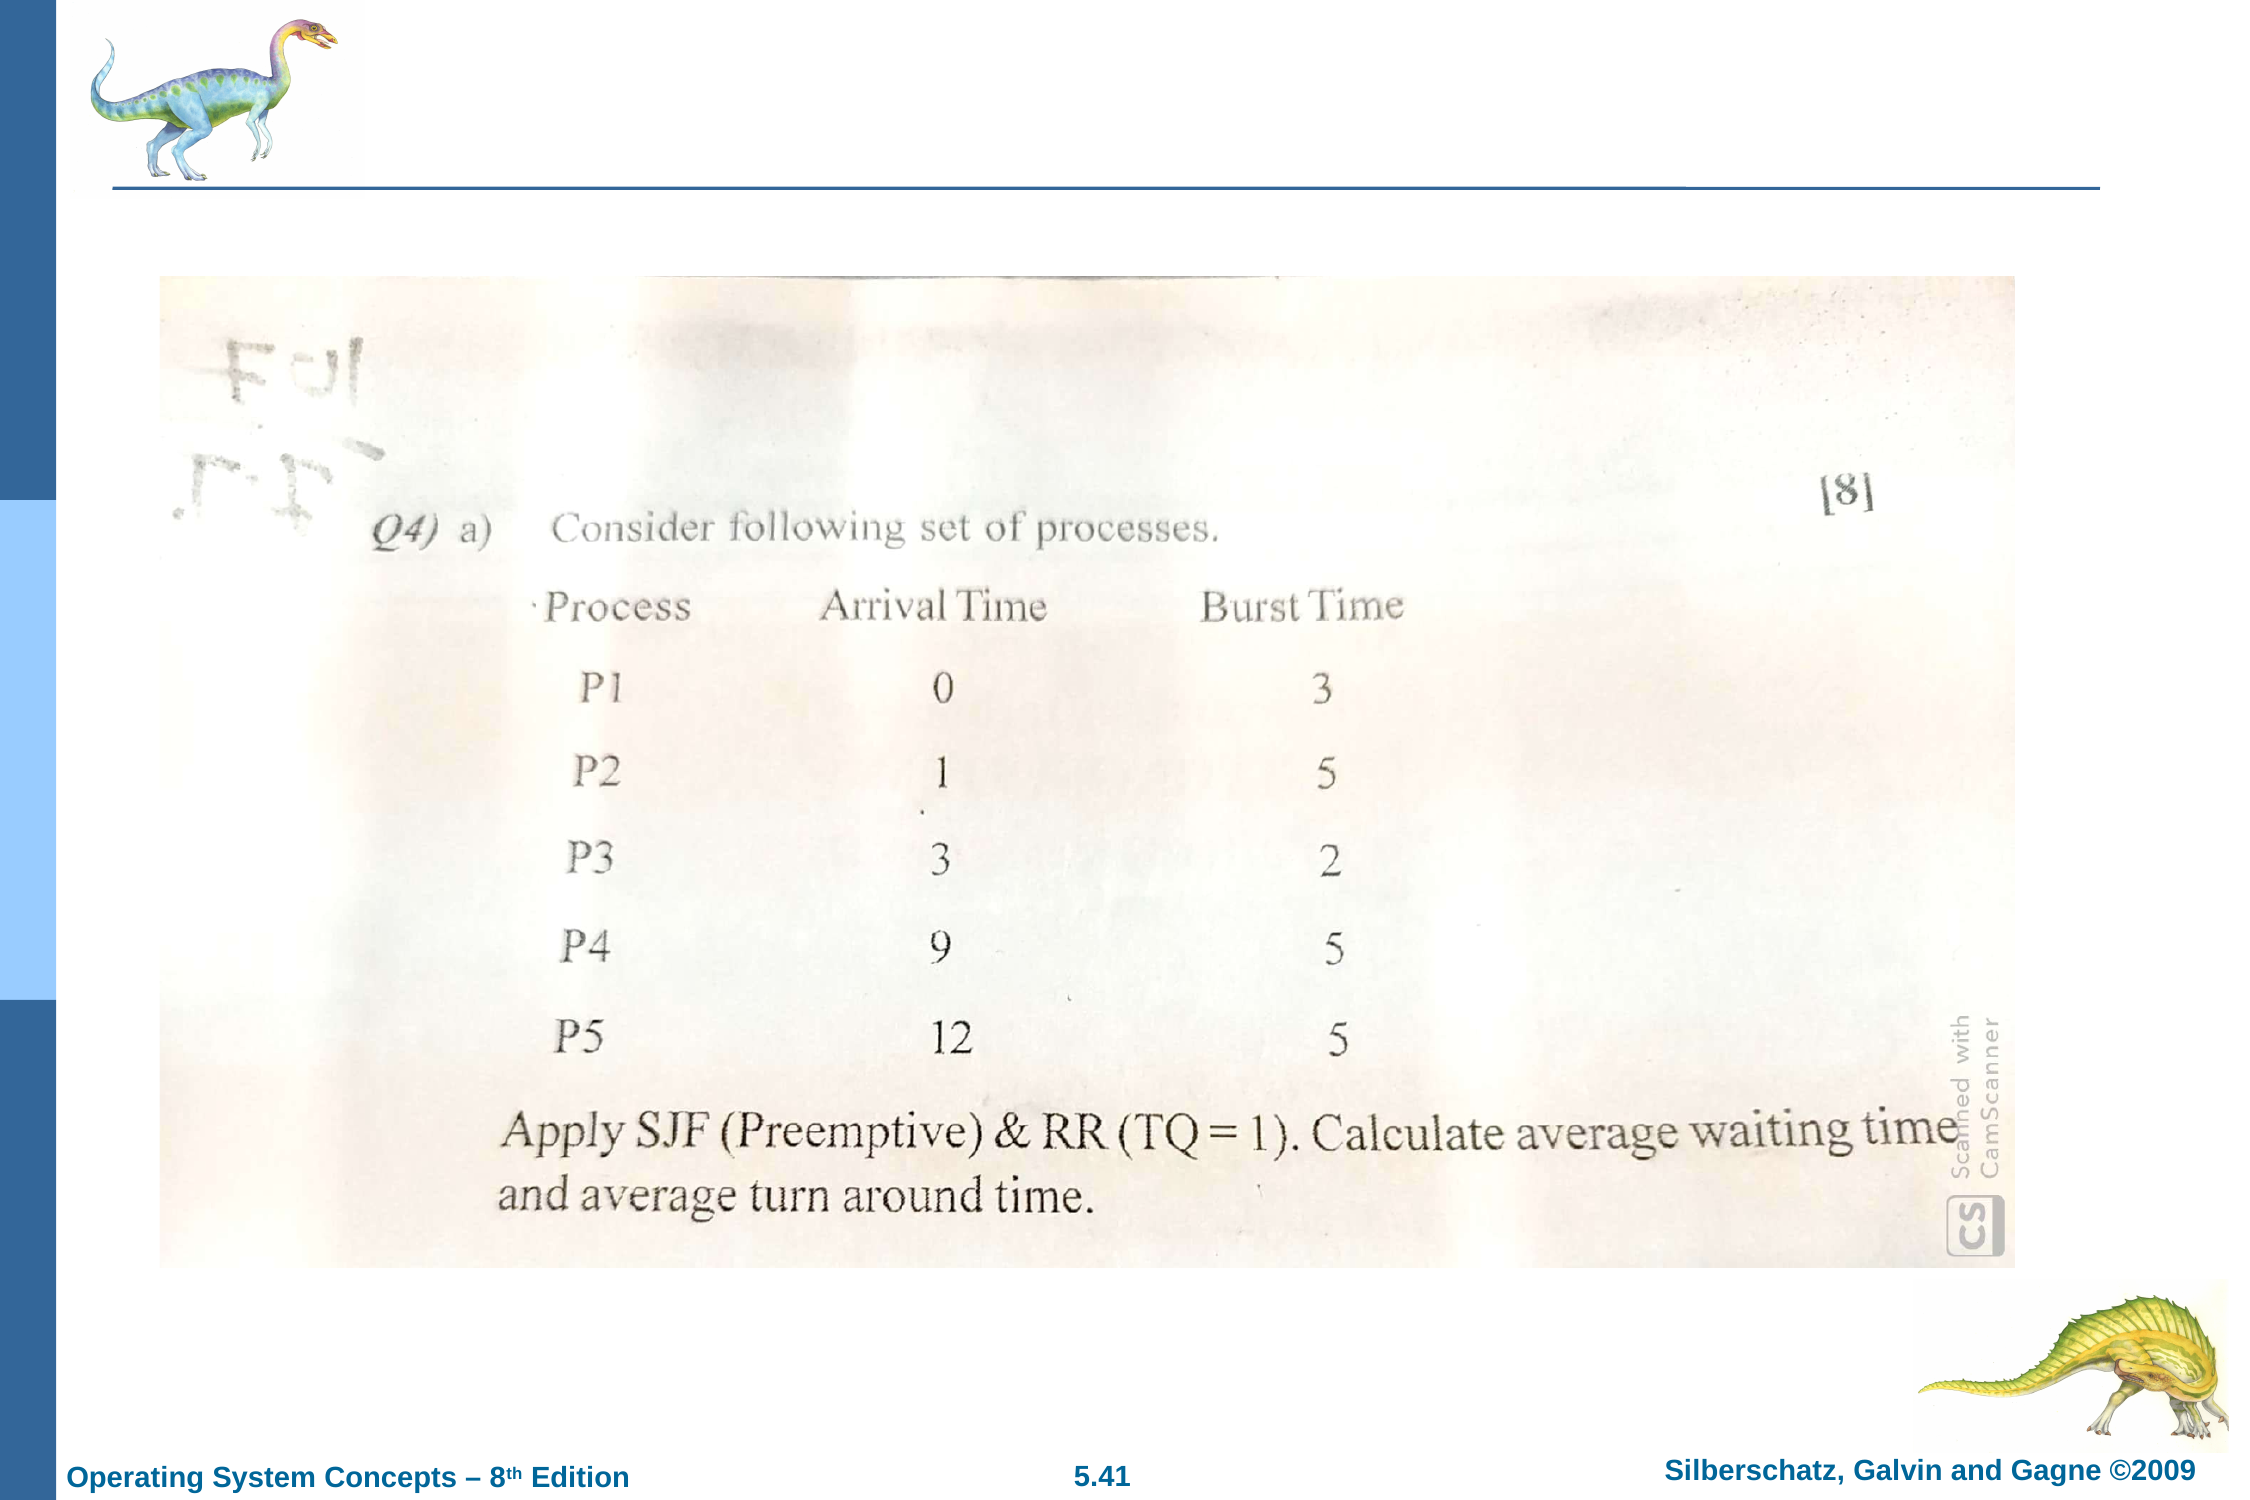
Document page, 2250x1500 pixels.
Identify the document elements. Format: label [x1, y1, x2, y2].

picture [162, 277, 590, 1268]
list [590, 0, 1583, 1500]
picture [1583, 277, 2013, 1268]
picture [70, 0, 365, 199]
picture [1913, 1279, 2229, 1453]
